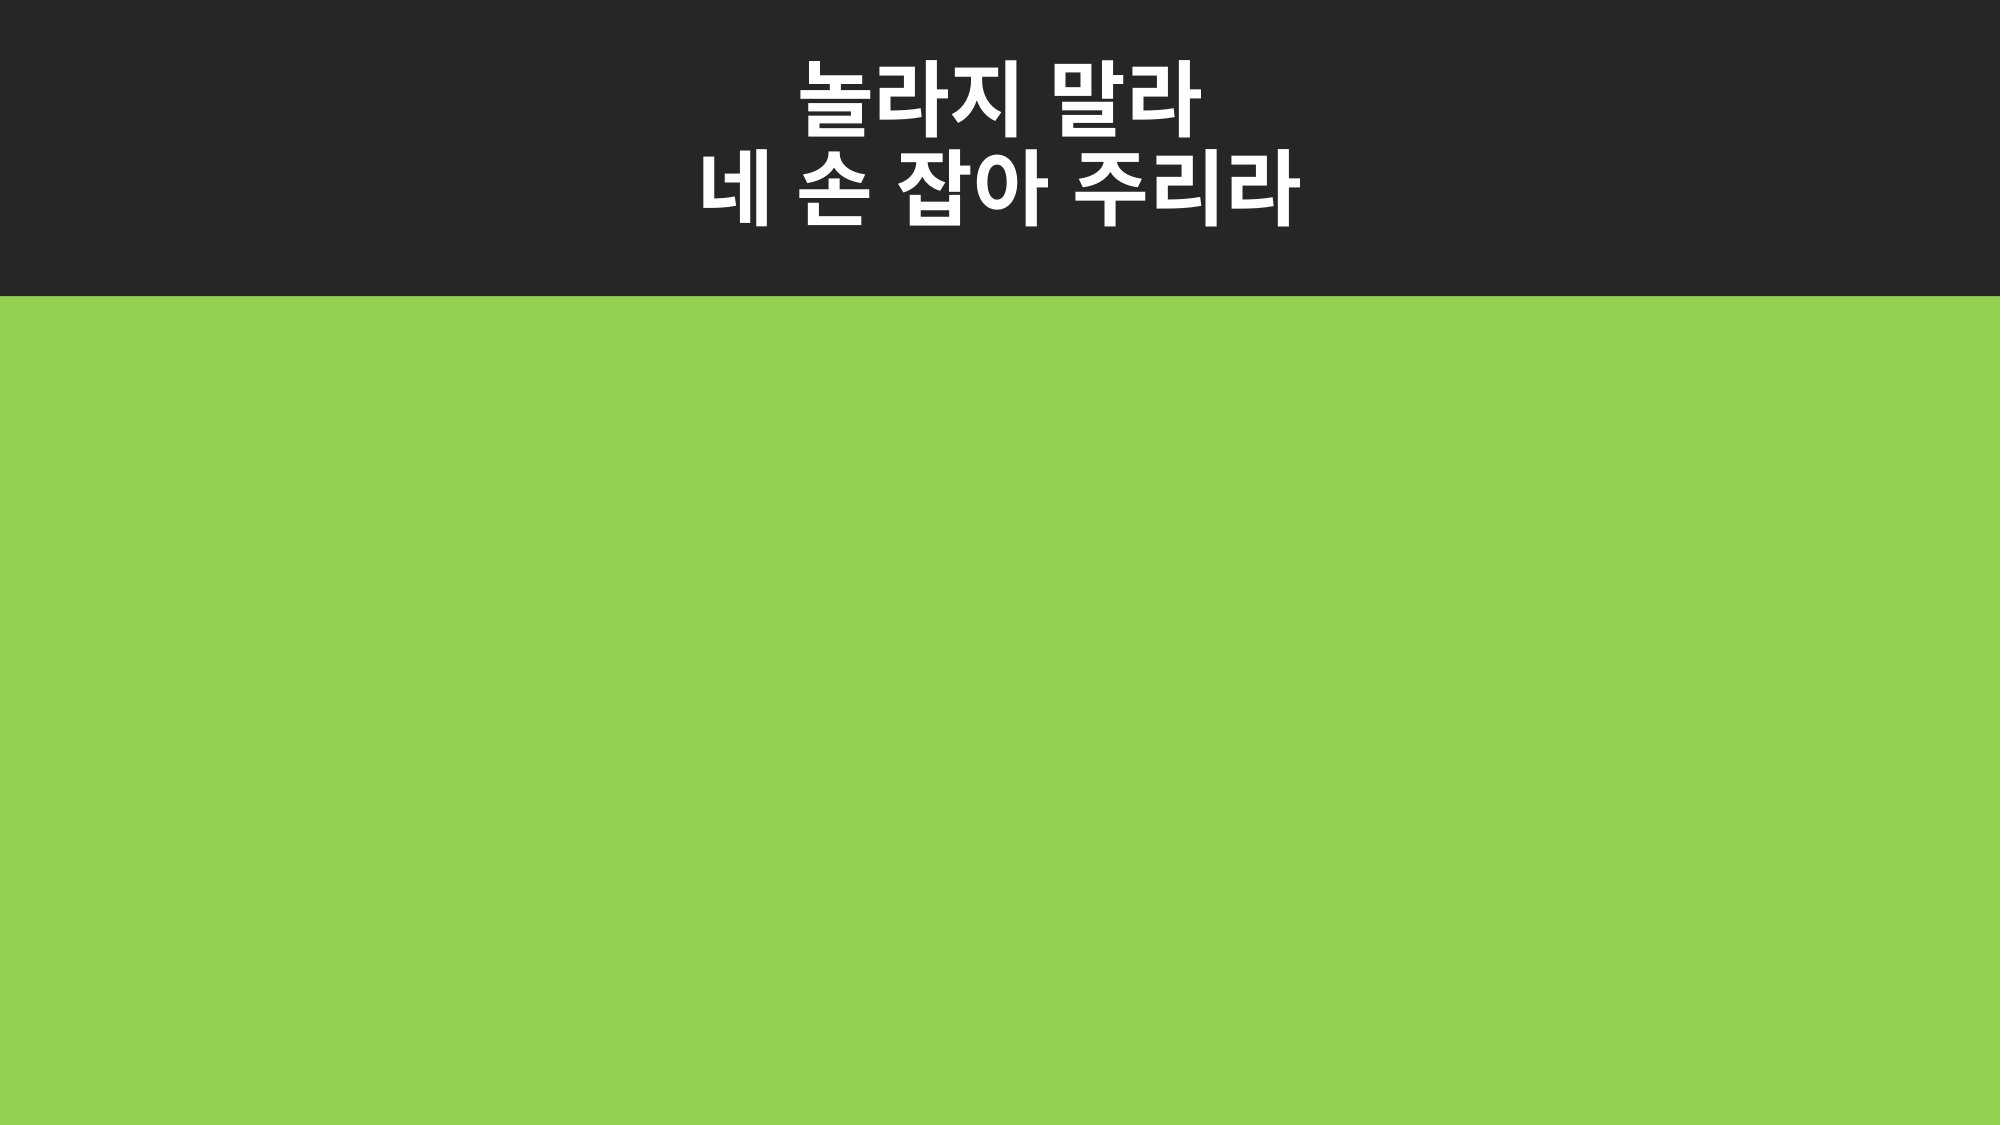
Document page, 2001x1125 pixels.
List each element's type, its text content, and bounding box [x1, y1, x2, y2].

title 놀라지 말라 네 손 잡아 주리라 [0, 0, 2000, 297]
